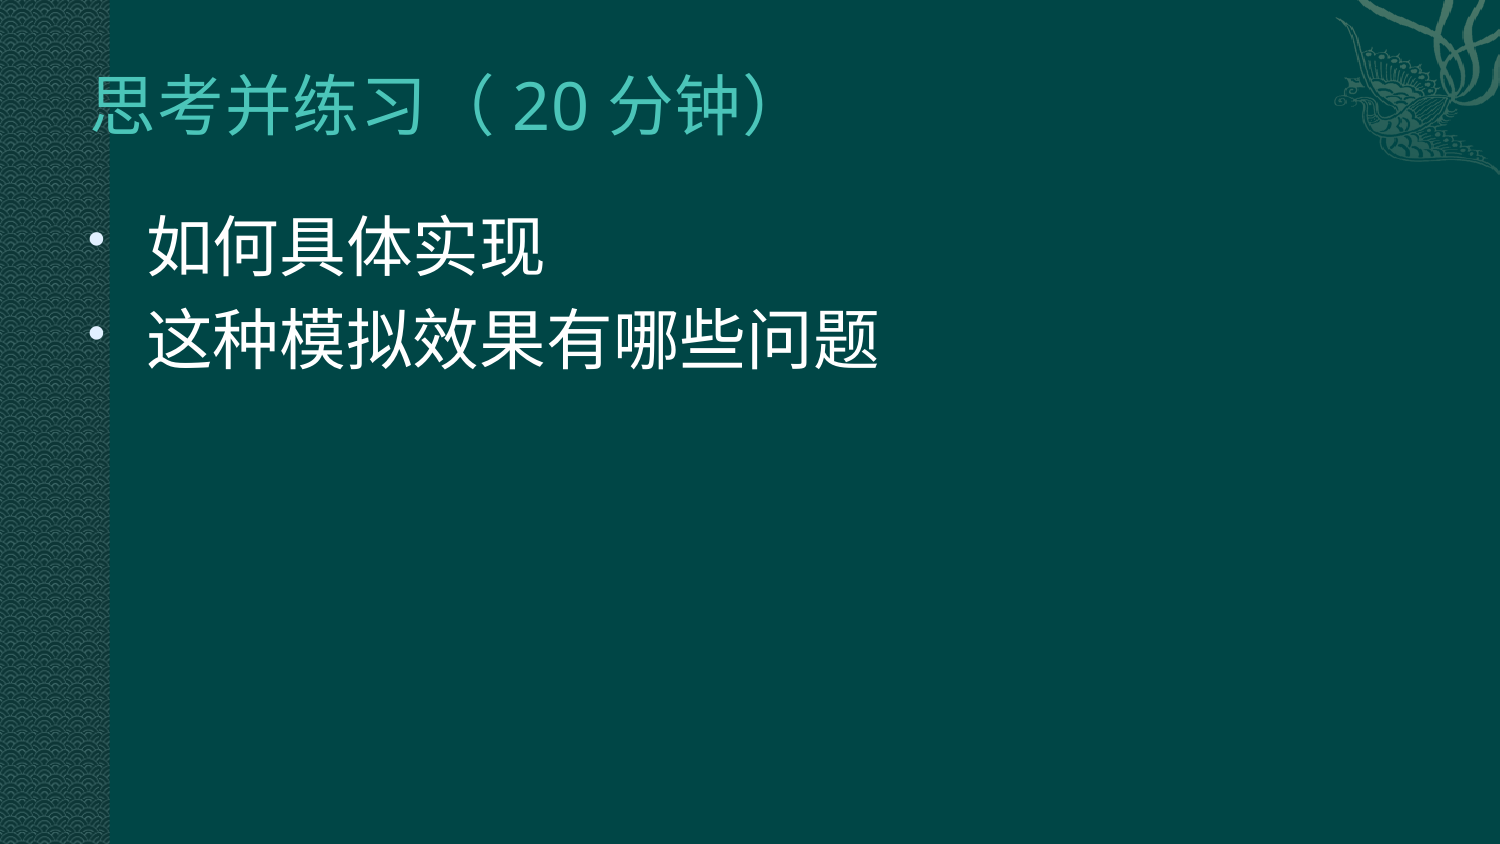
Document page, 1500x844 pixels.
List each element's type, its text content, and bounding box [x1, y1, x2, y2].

list 如何具体实现 这种模拟效果有哪些问题 [75, 196, 1425, 754]
picture [0, 0, 110, 844]
title 思考并练习（20分钟） [75, 33, 1351, 175]
